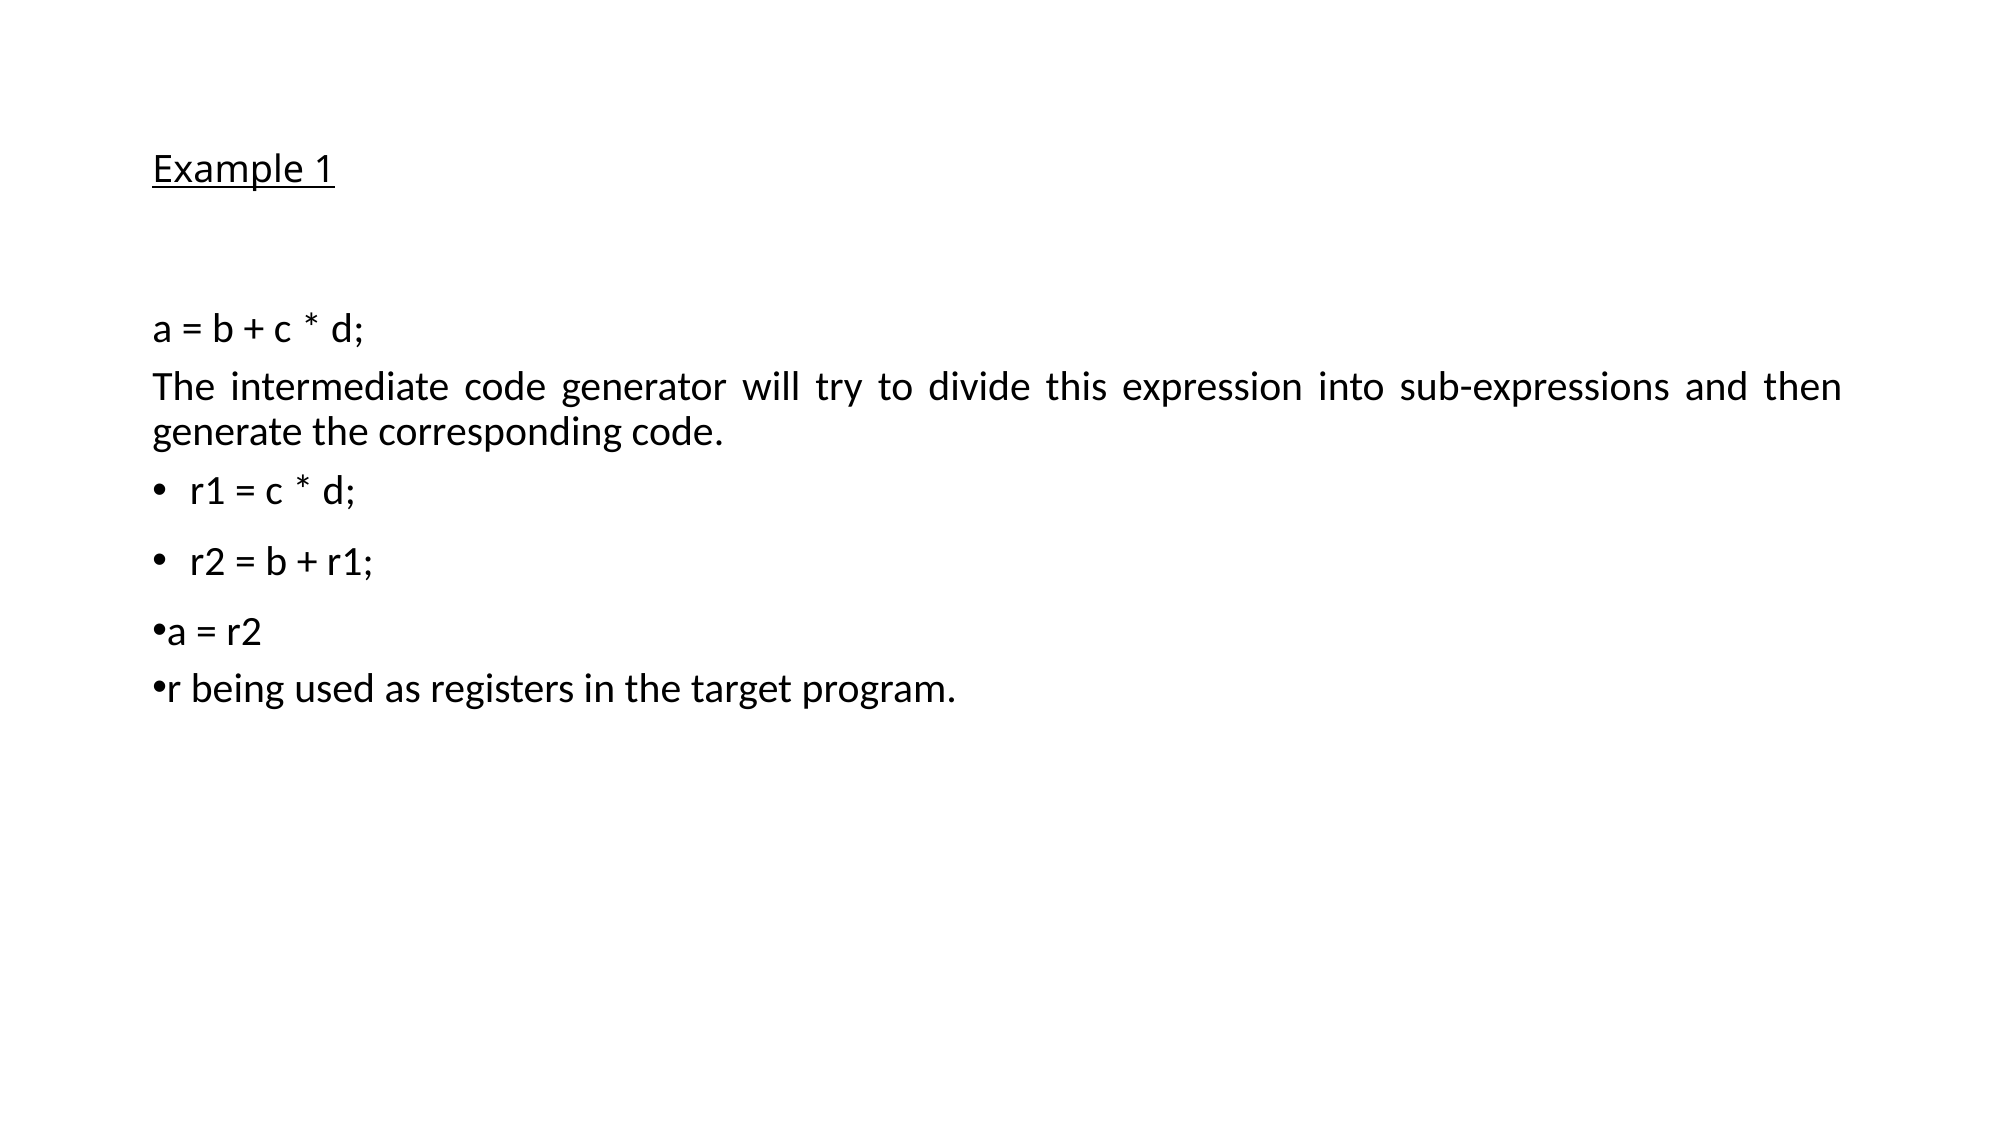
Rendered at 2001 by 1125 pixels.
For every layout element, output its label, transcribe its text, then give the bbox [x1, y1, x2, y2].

list a = b + c * d; The intermediate code generator will try to divide this expression into sub-expressions and then generate the corresponding code. r1 = c * d; r2 = b + r1; a = r2 r being used as registers in the target program. [137, 299, 1863, 1014]
title Example 1 [137, 59, 1863, 278]
